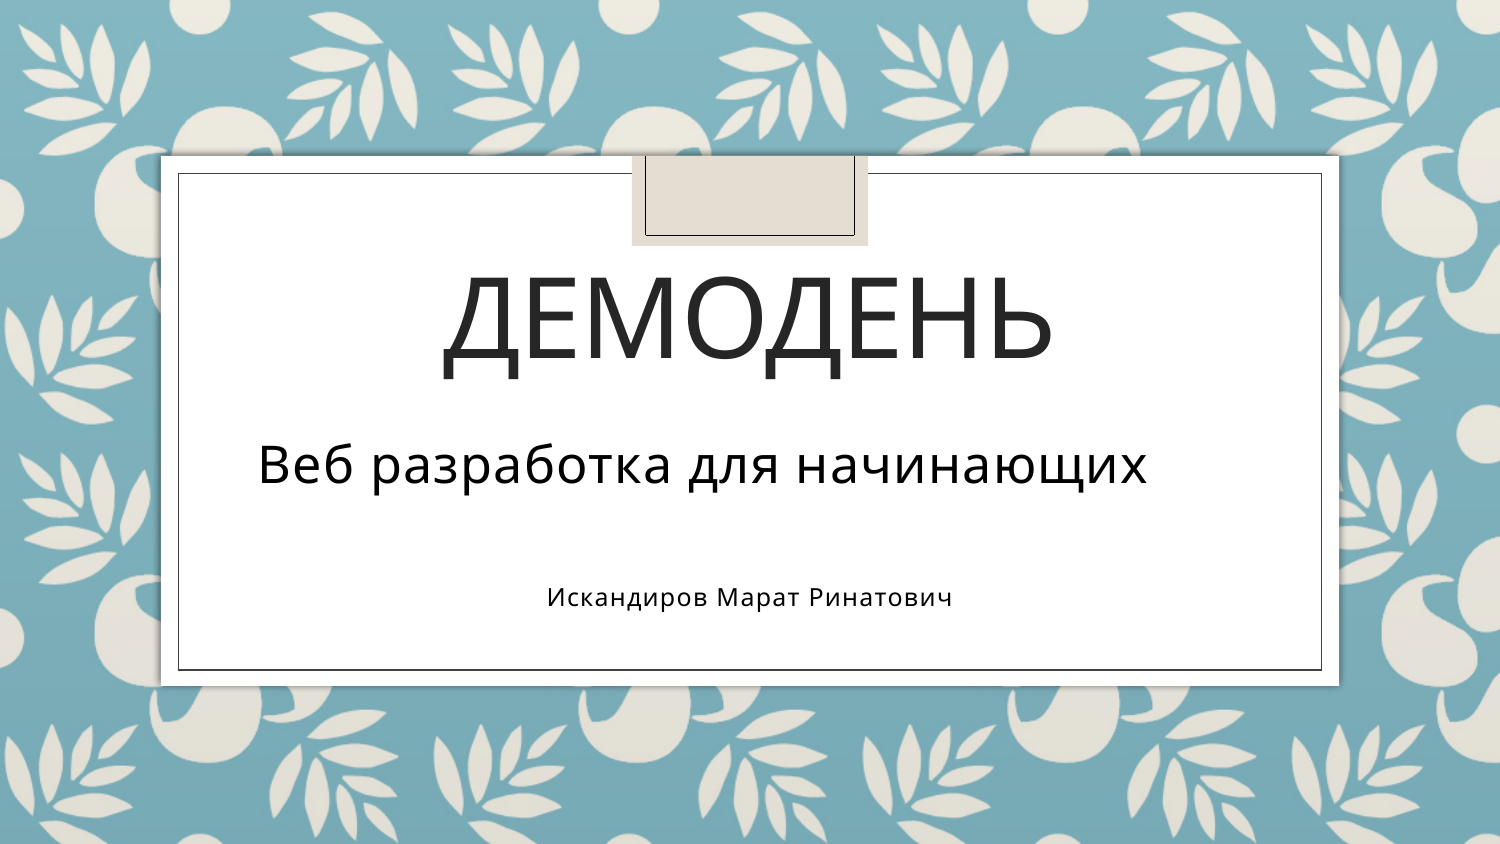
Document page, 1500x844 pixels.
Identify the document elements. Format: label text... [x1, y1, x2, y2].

subtitle Веб разработка для начинающих [0, 416, 1408, 547]
title Демодень [51, 265, 1449, 396]
subtitle Искандиров Марат Ринатович [51, 566, 1449, 697]
